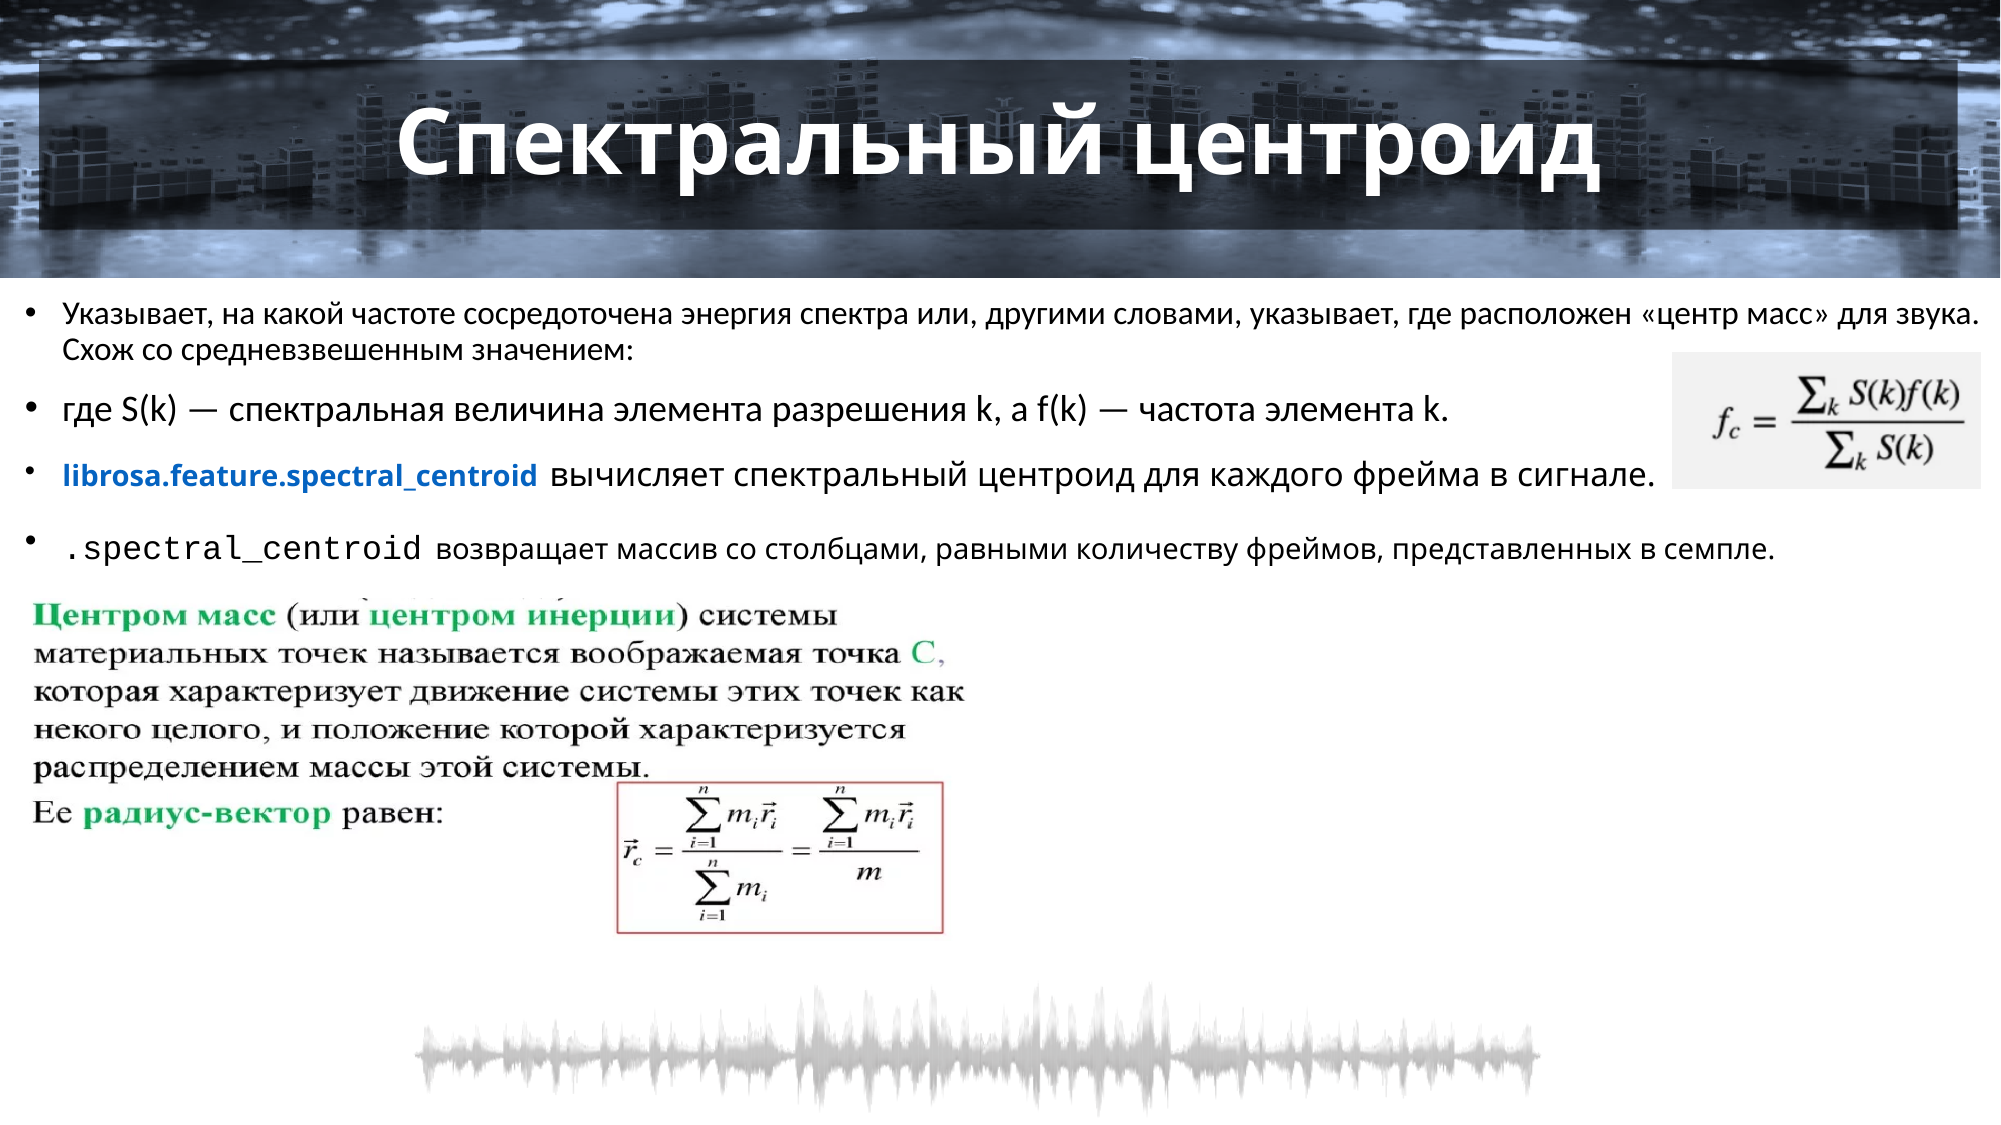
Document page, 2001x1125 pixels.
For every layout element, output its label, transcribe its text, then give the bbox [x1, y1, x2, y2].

title Спектральный центроид [39, 59, 1958, 230]
picture [9, 598, 978, 941]
list Указывает, на какой частоте сосредоточена энергия спектра или, другими словами, указывает, где расположен «центр масс» для звука. Схож со средневзвешенным значением: где S(k) — спектральная величина элемента разрешения k, а f(k) — частота элемента k. librosa.feature.spectral_centroid вычисляет спектральный центроид для каждого фрейма в сигнале. .spectral_centroid возвращает массив со столбцами, равными количеству фреймов, представленных в семпле. [9, 288, 2000, 792]
picture [1672, 352, 1981, 489]
